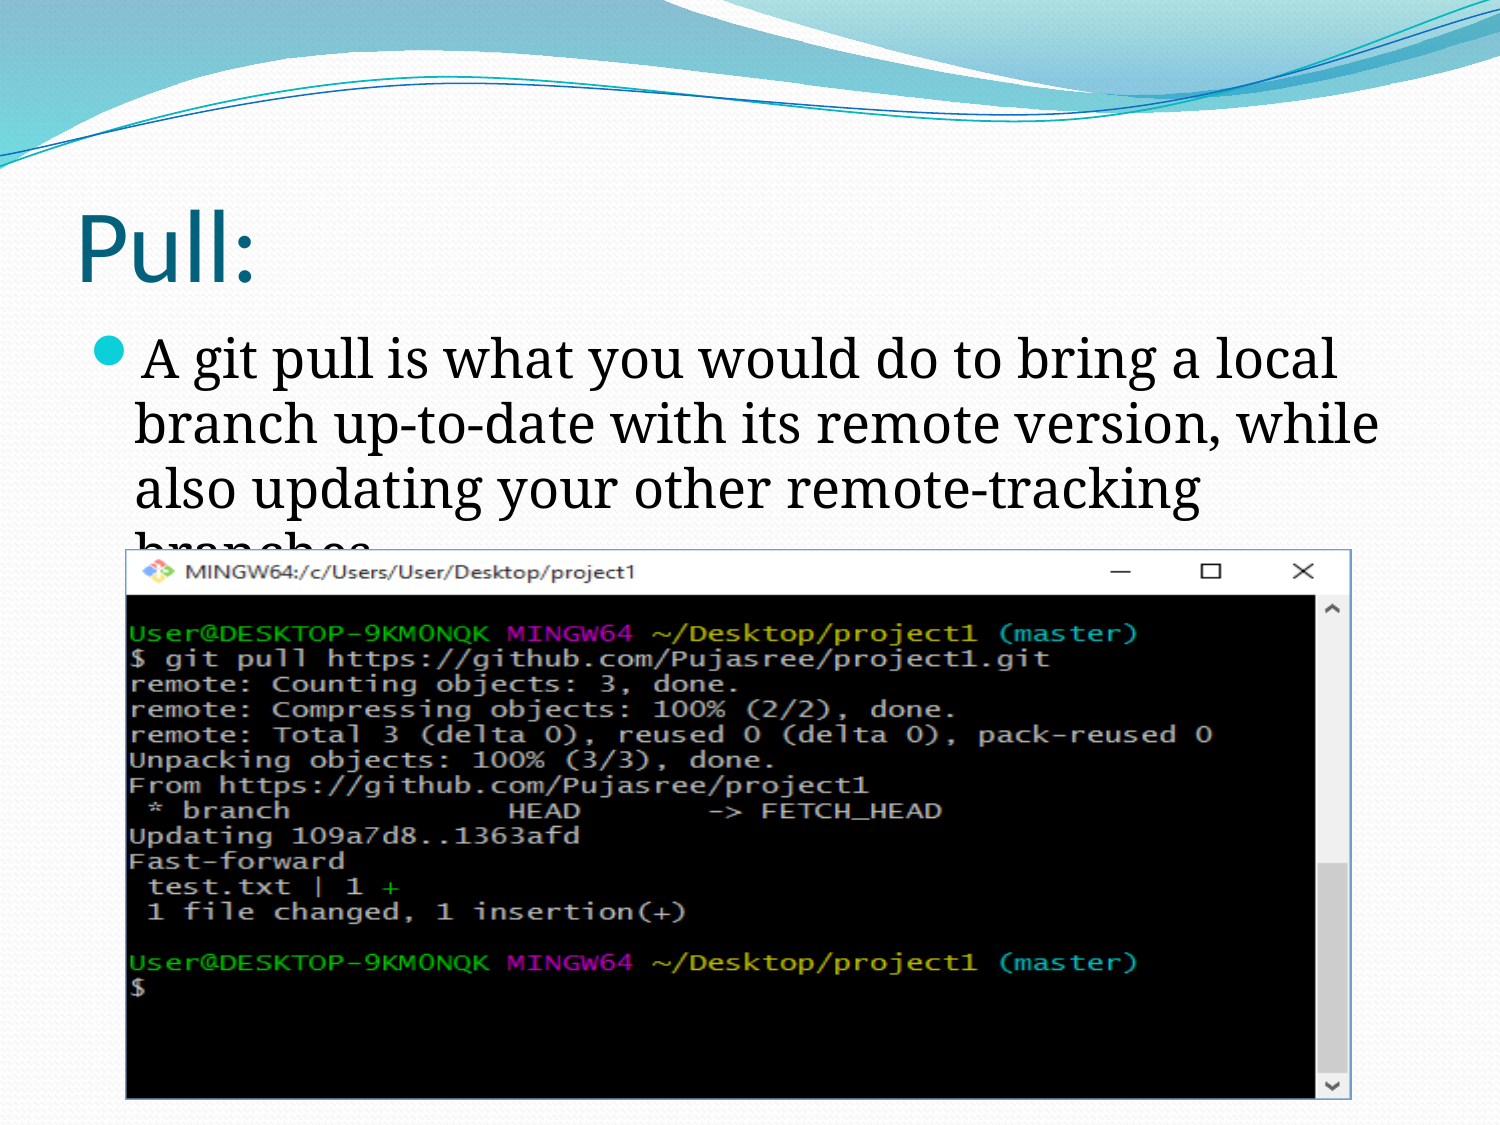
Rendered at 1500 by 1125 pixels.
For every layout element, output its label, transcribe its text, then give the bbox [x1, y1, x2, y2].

title Pull: [75, 115, 1425, 303]
list A git pull is what you would do to bring a local branch up-to-date with its remote version, while also updating your other remote-tracking branches. [75, 317, 1425, 1038]
picture [124, 549, 1353, 1101]
